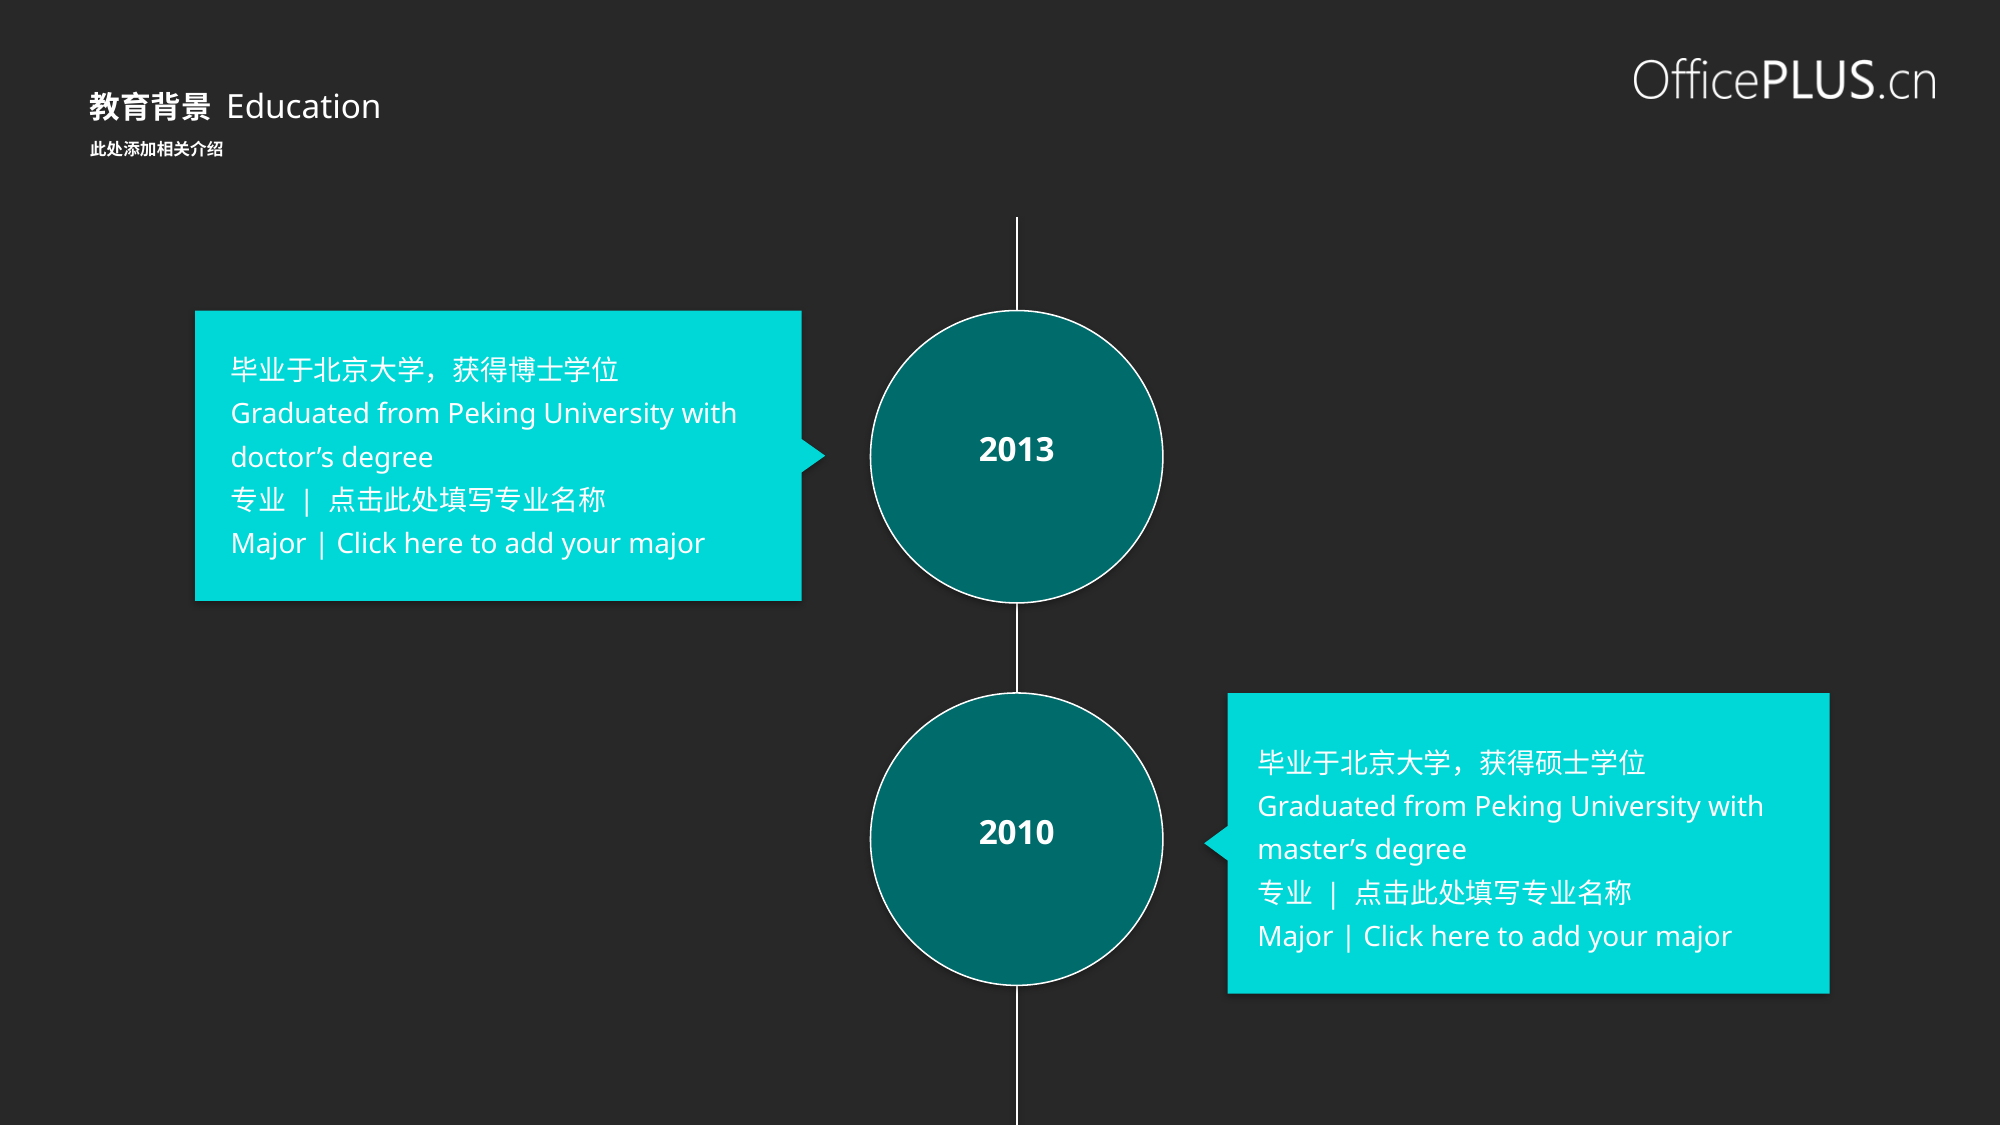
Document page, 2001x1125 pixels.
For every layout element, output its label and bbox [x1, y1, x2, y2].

text_box [1203, 692, 1830, 994]
text_box [194, 310, 826, 602]
text_box [870, 310, 1164, 604]
picture [1634, 58, 1936, 99]
text_box [870, 692, 1164, 986]
text_box [74, 78, 702, 167]
